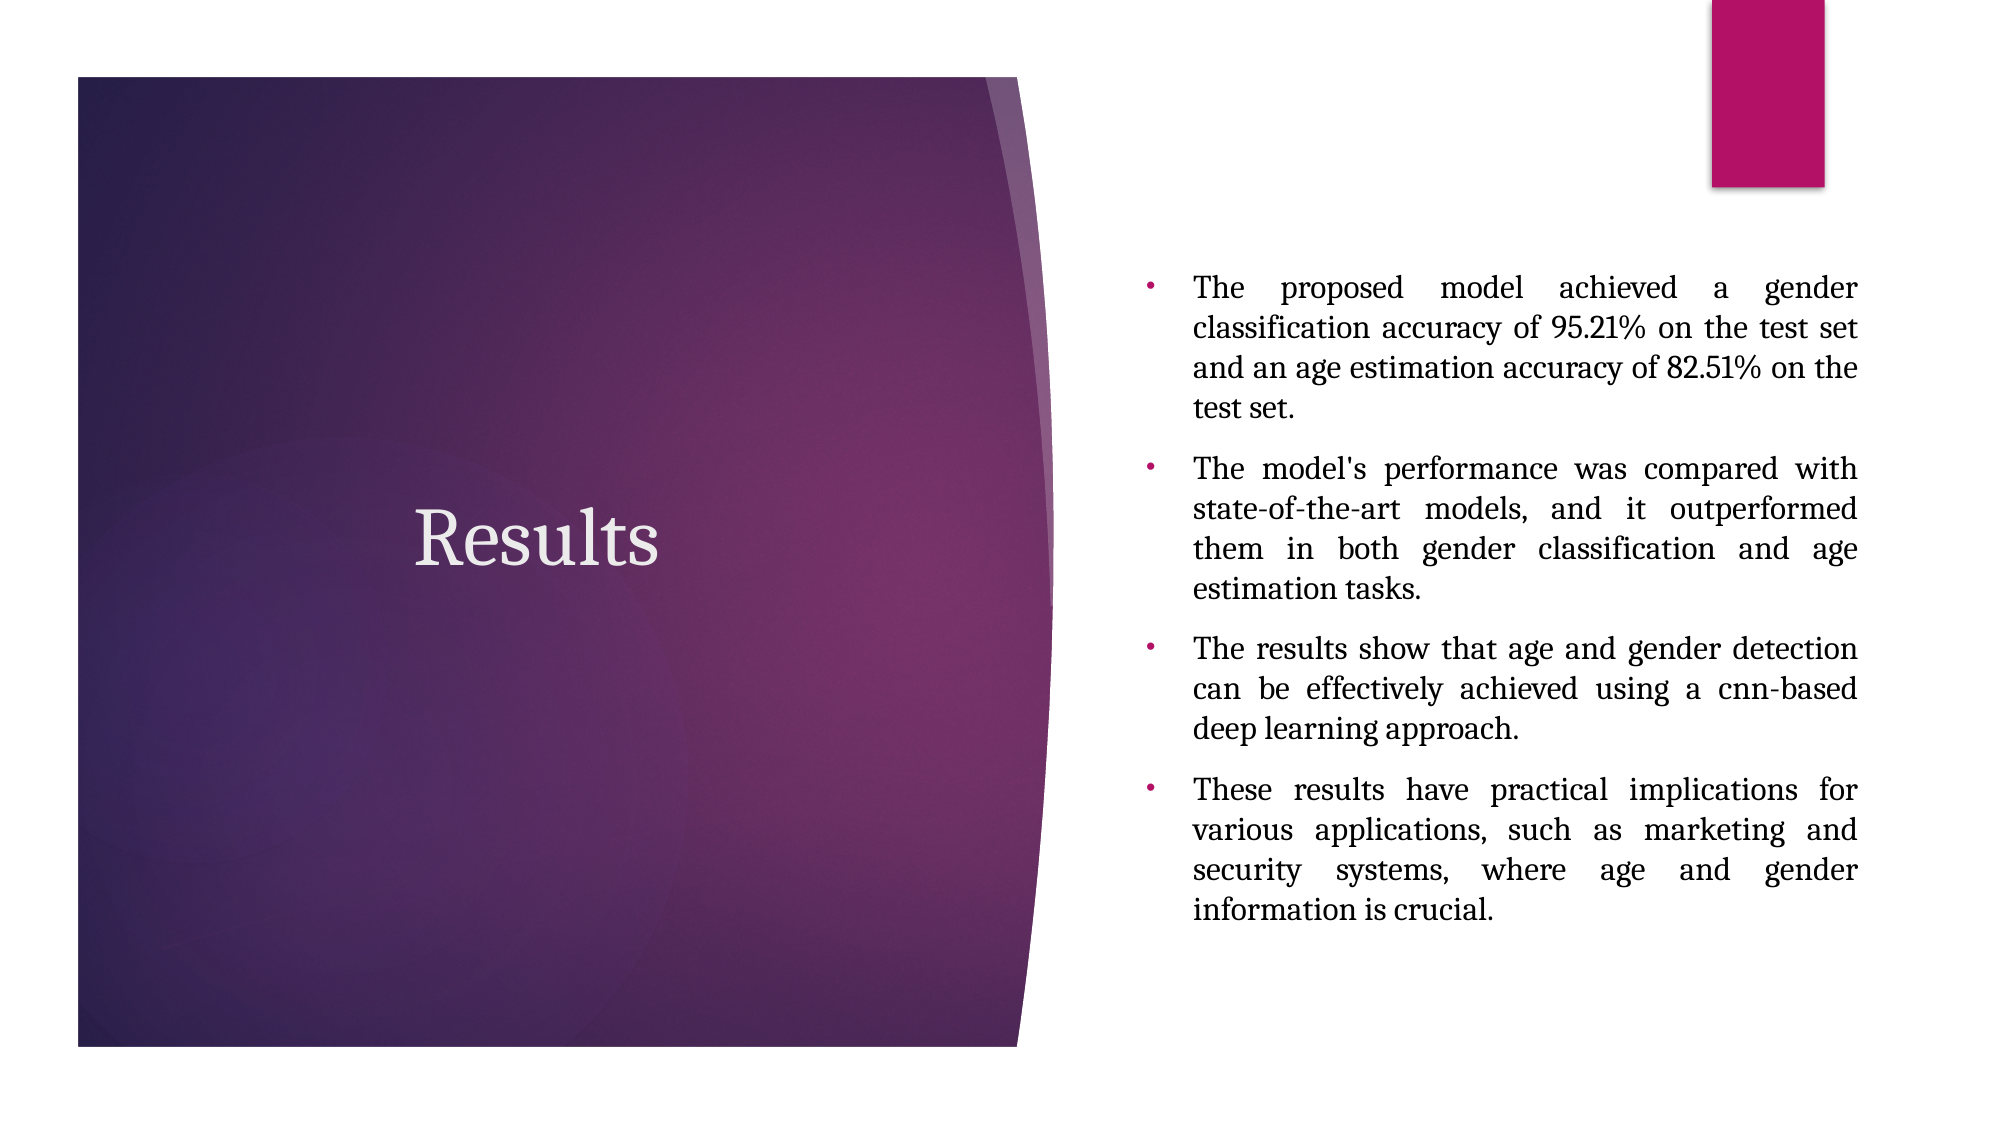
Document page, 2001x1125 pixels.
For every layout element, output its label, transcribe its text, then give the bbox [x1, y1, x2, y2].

title Results [189, 344, 904, 720]
list The proposed model achieved a gender classification accuracy of 95.21% on the test set and an age estimation accuracy of 82.51% on the test set. The model's performance was compared with state-of-the-art models, and it outperformed them in both gender classification and age estimation tasks. The results show that age and gender detection can be effectively achieved using a cnn-based deep learning approach. These results have practical implications for various applications, such as marketing and security systems, where age and gender information is crucial. [1131, 439, 1875, 814]
